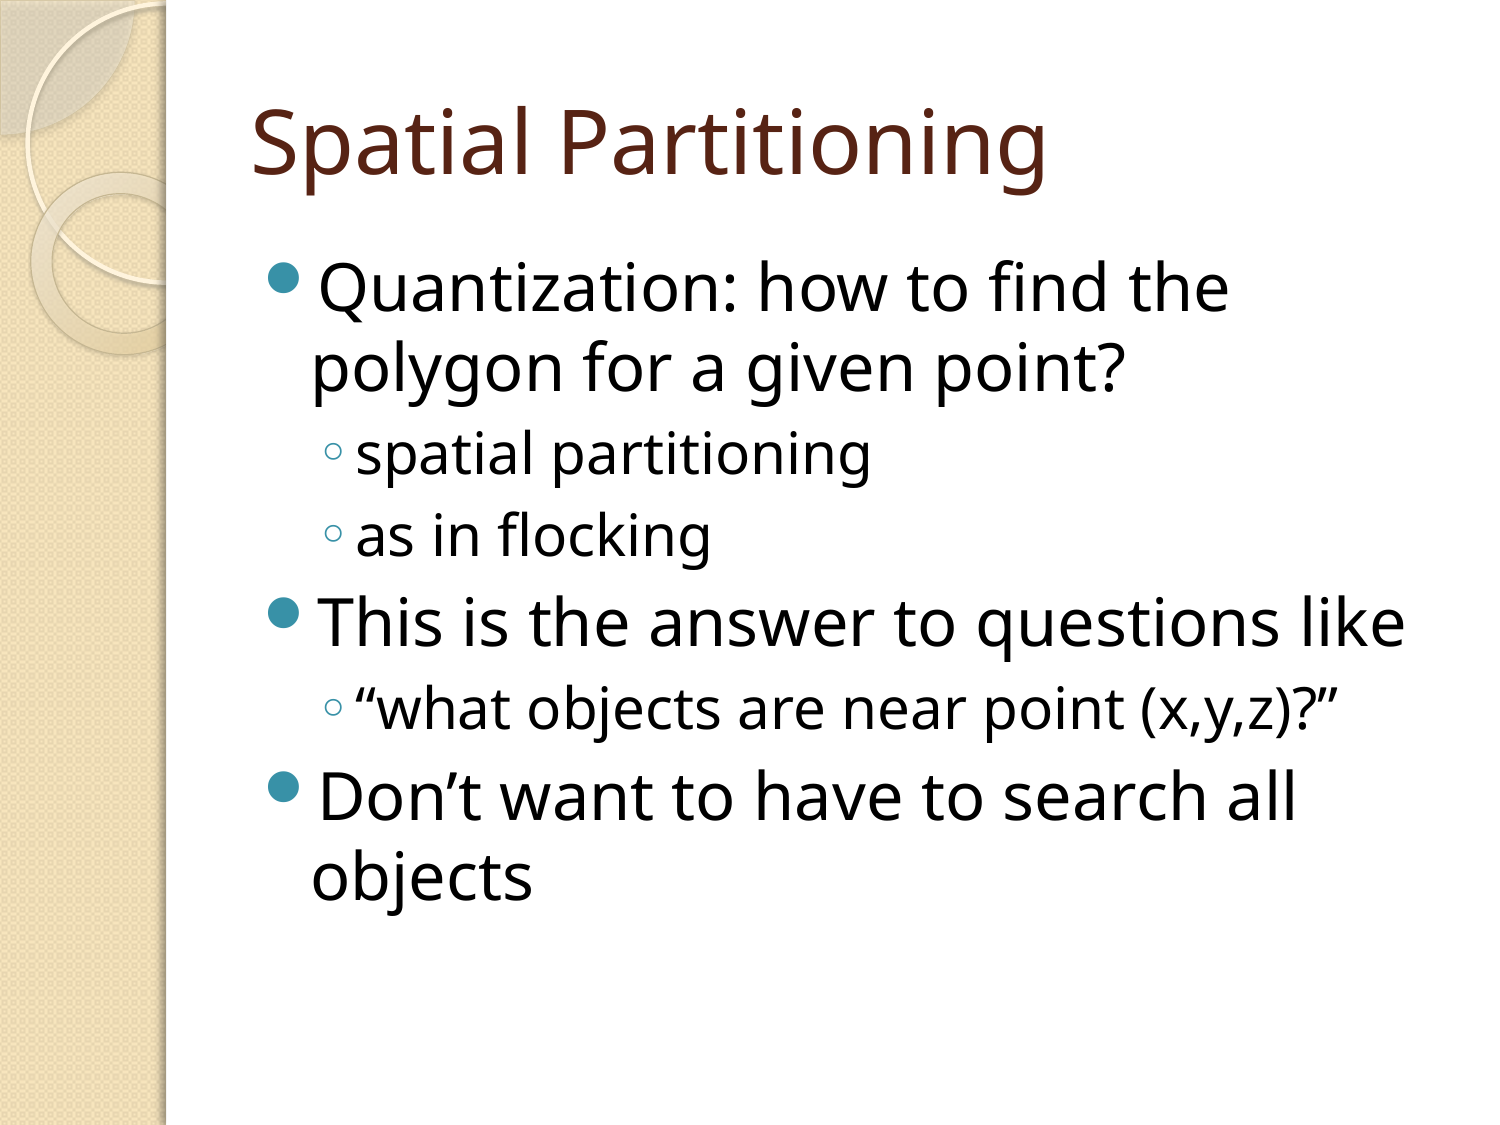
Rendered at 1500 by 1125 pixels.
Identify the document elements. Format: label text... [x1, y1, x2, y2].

list Quantization: how to find the polygon for a given point? spatial partitioning as in flocking This is the answer to questions like “what objects are near point (x,y,z)?” Don’t want to have to search all objects [235, 237, 1466, 1025]
title Spatial Partitioning [235, 45, 1466, 233]
